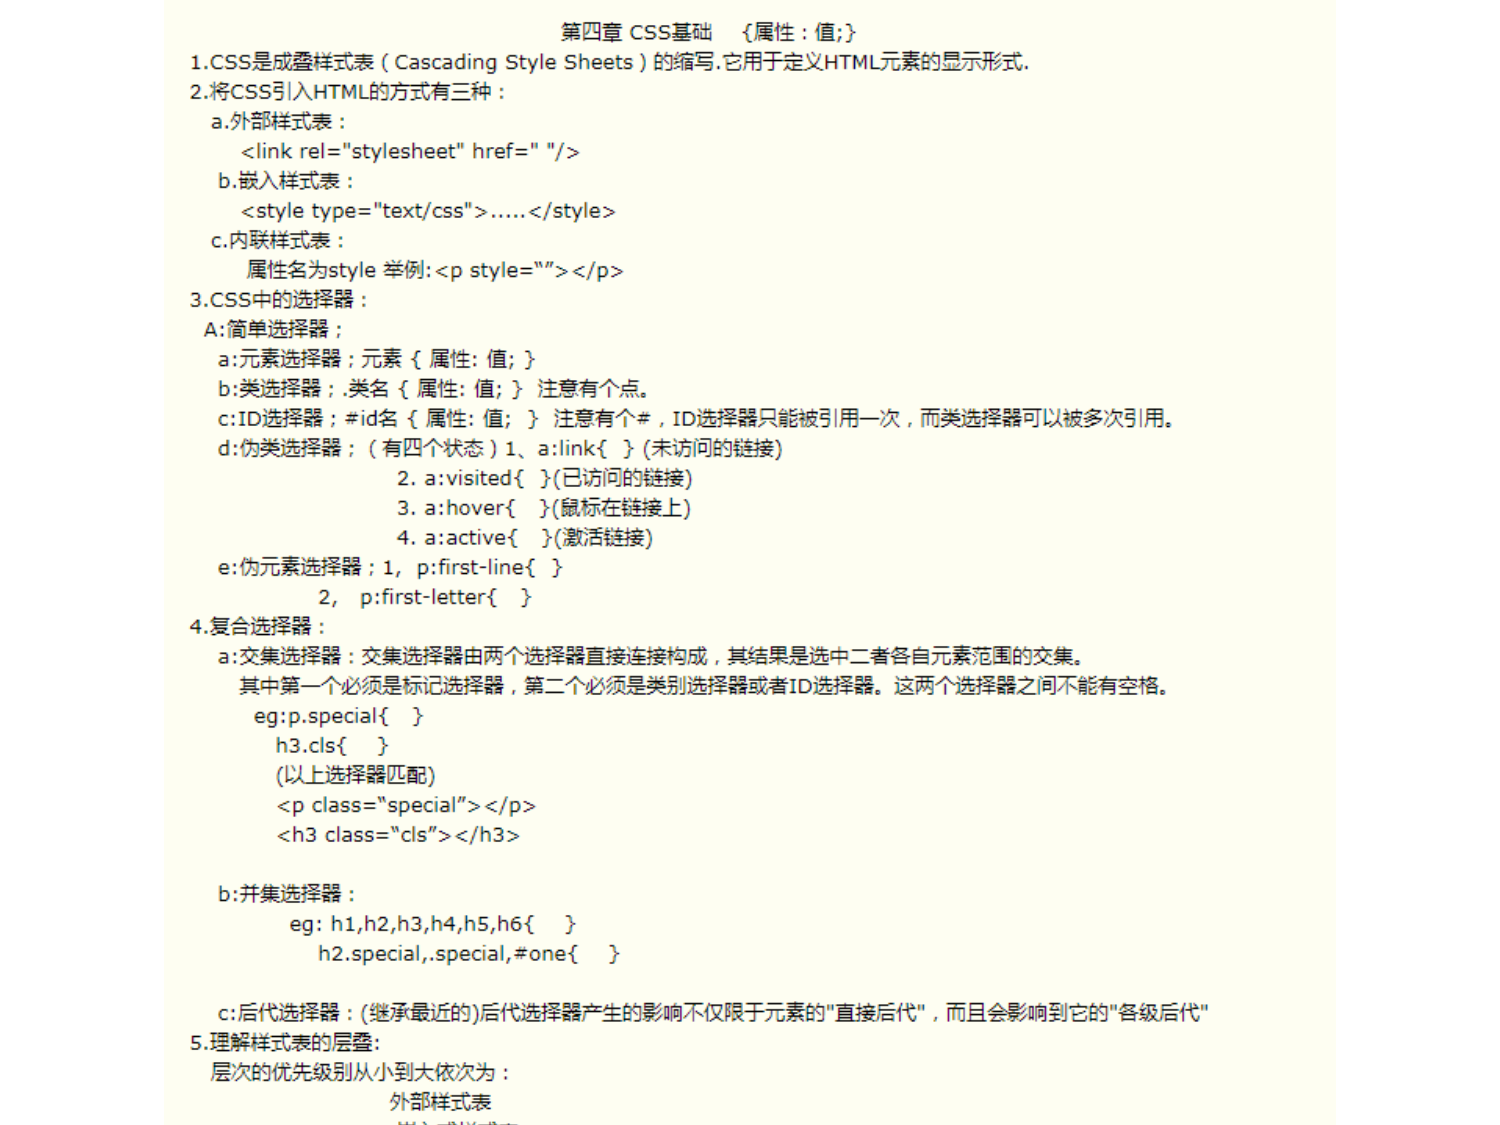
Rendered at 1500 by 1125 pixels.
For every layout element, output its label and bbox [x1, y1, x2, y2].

picture [164, 0, 1336, 1125]
